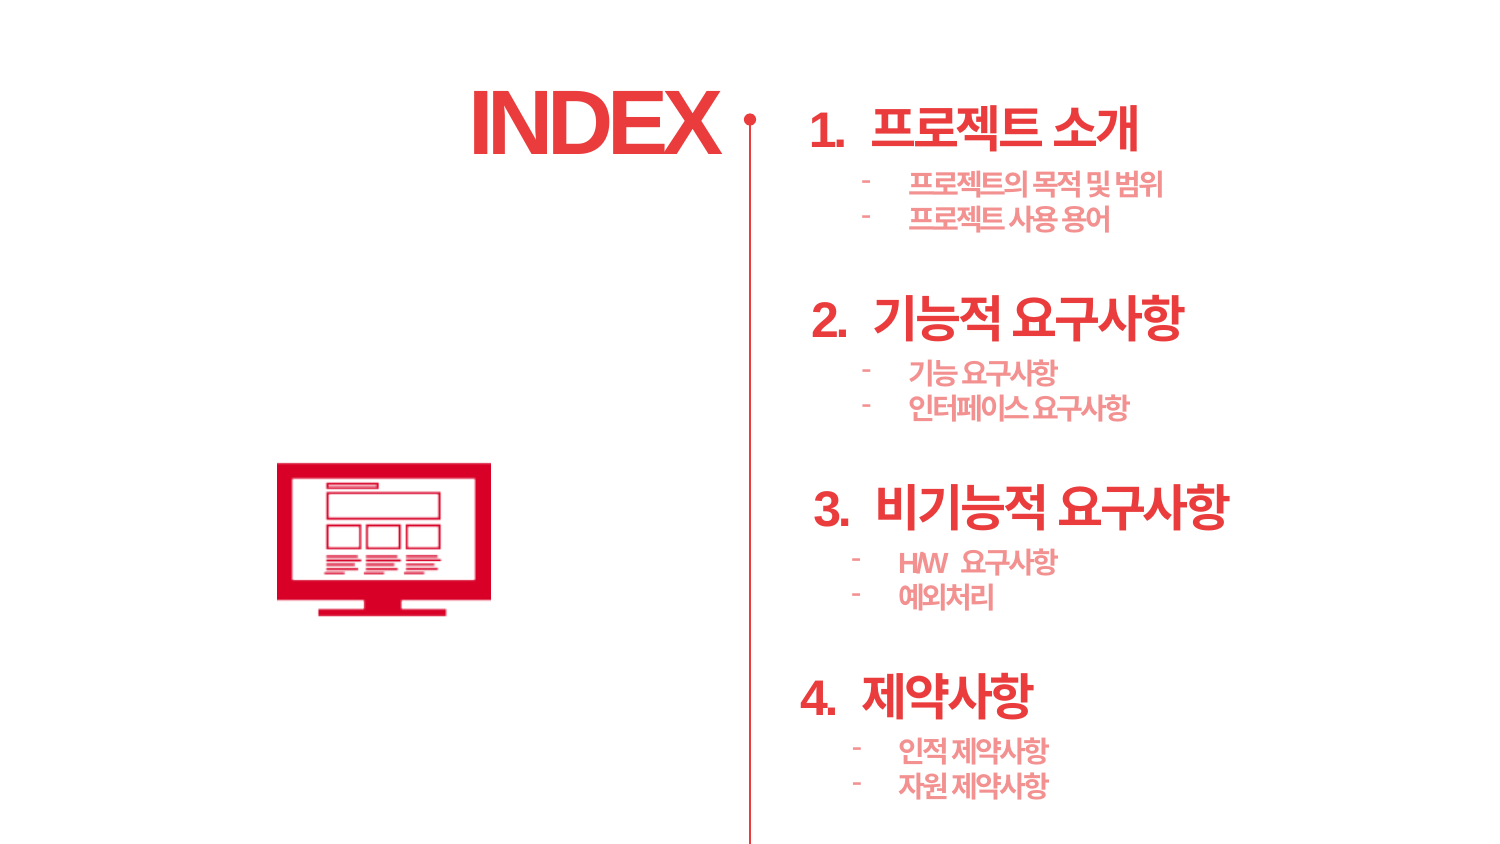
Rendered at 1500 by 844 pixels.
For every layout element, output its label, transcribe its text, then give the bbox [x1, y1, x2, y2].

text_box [785, 279, 1213, 468]
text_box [785, 90, 1195, 245]
text_box INDEX [453, 55, 739, 181]
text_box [782, 657, 1073, 813]
picture [277, 433, 492, 648]
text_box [785, 468, 1261, 624]
